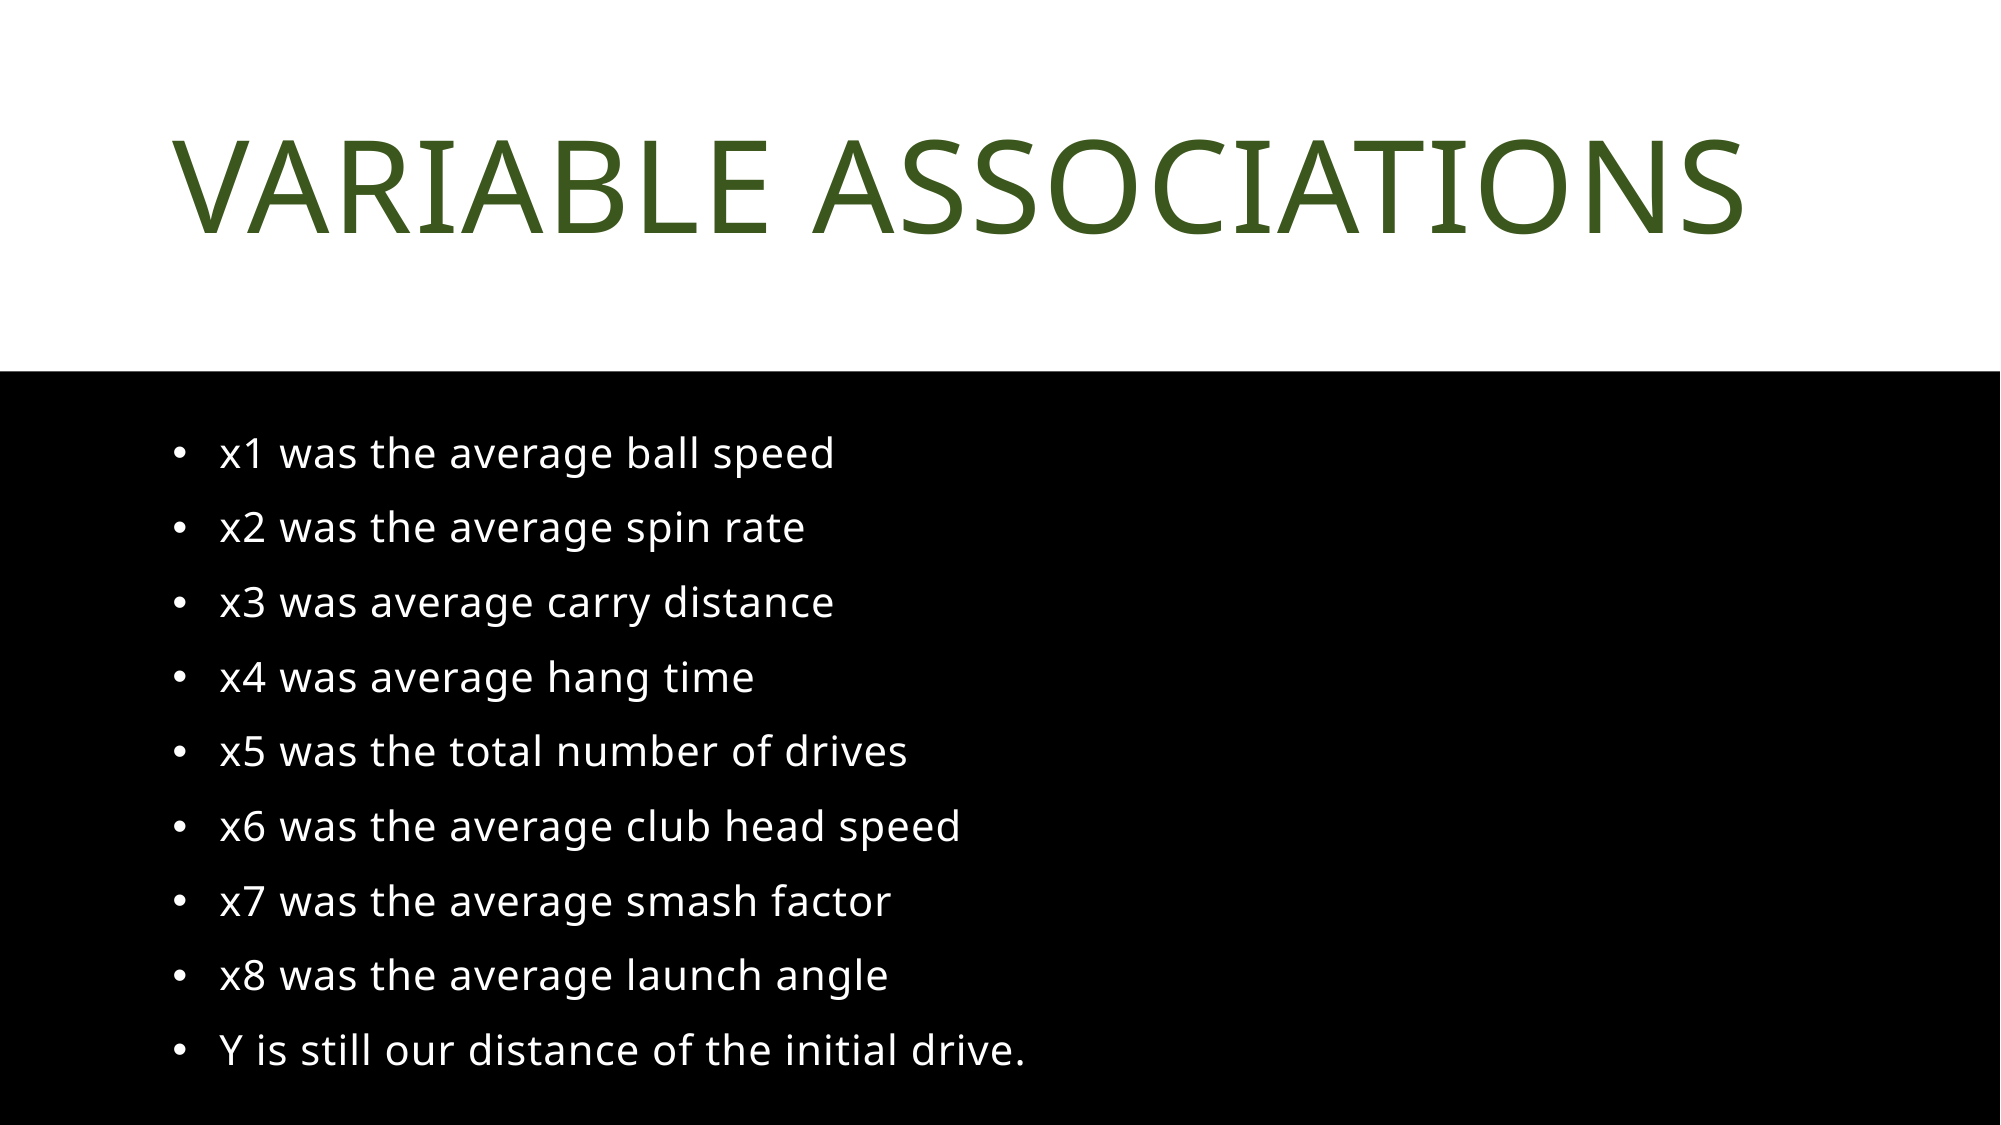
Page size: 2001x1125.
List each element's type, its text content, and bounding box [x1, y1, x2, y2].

list x1 was the average ball speed x2 was the average spin rate x3 was average carry distance x4 was average hang time x5 was the total number of drives x6 was the average club head speed x7 was the average smash factor x8 was the average launch angle Y is still our distance of the initial drive. [157, 424, 1842, 1014]
text_box [0, 0, 2000, 372]
text_box [0, 372, 2000, 1125]
title Variable Associations [157, 52, 1842, 332]
